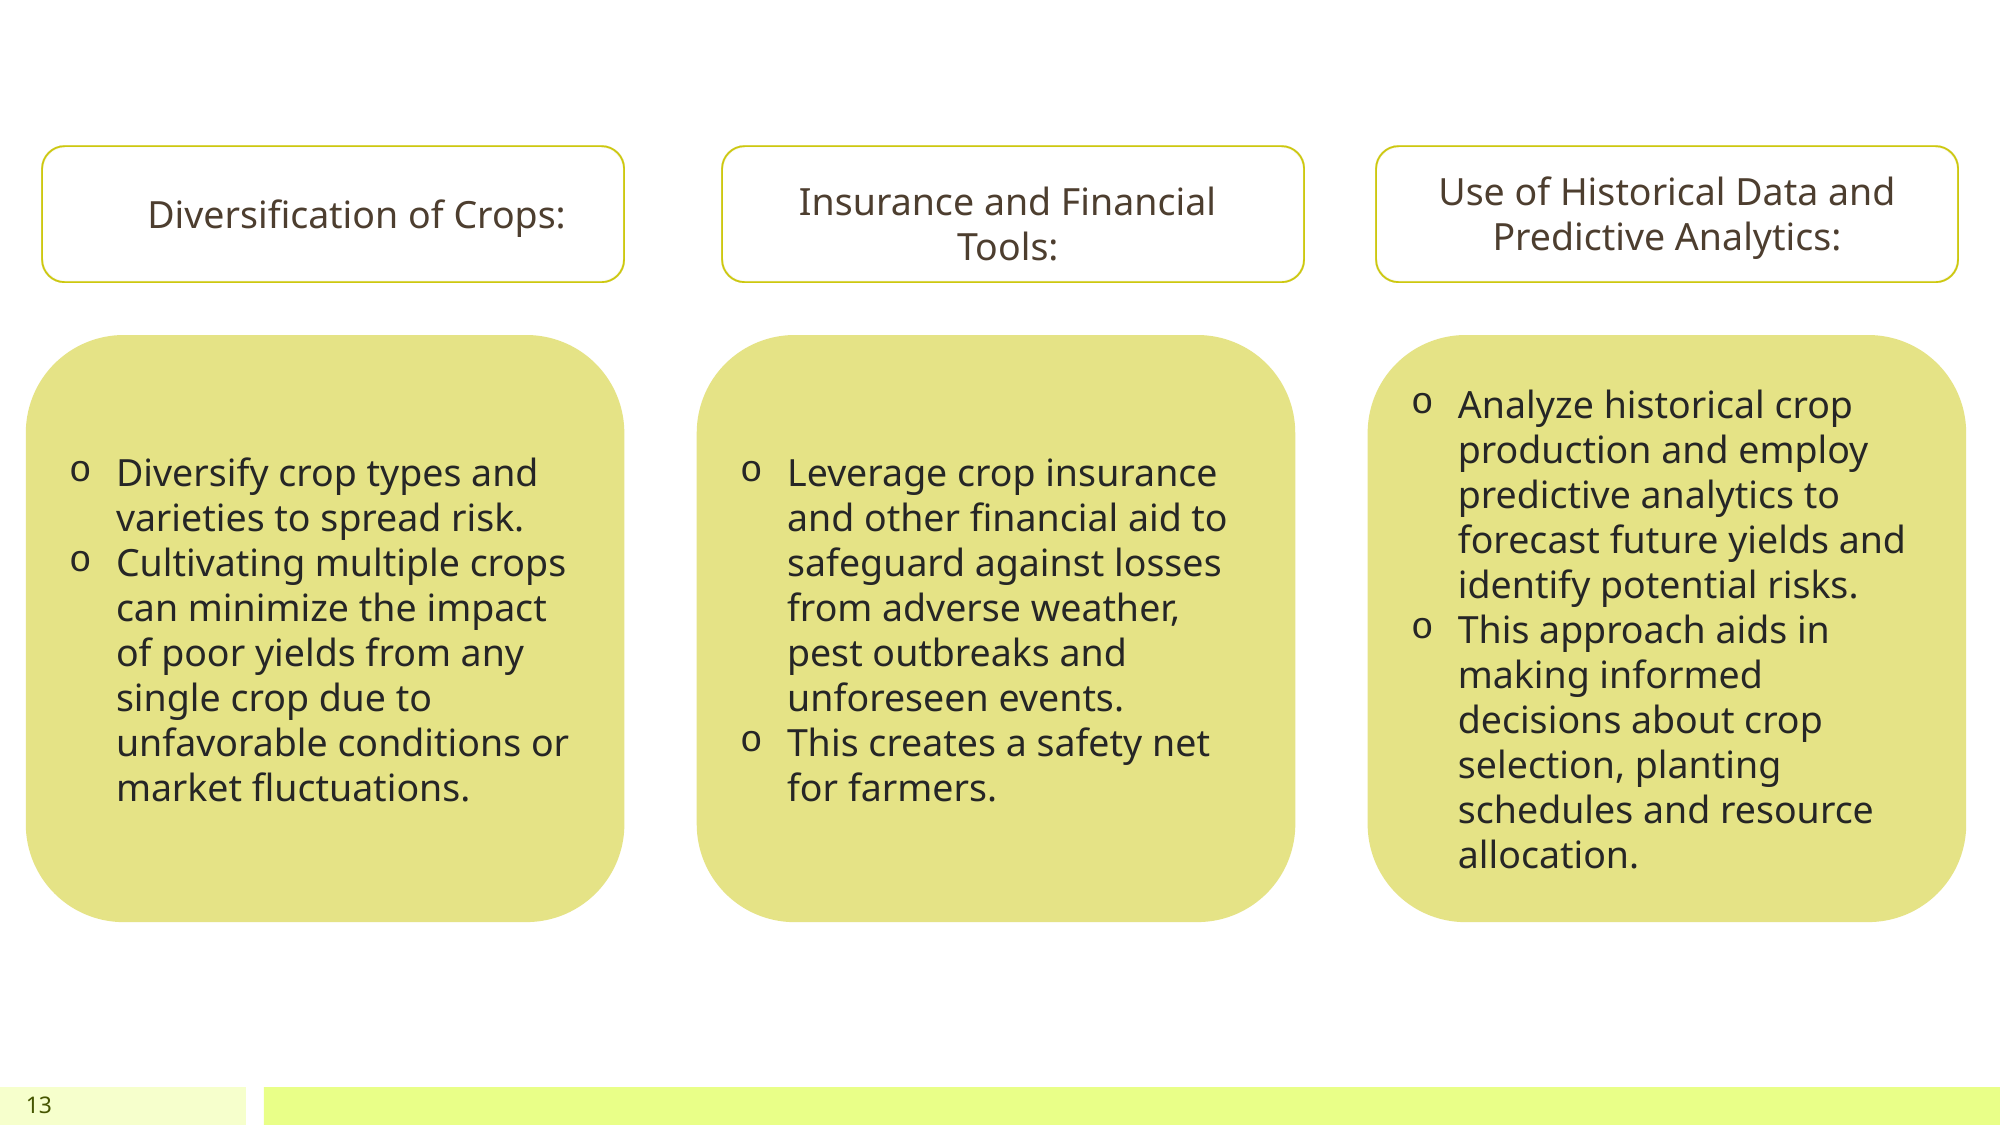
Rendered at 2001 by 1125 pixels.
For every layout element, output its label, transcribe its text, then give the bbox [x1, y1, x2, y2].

picture [1375, 145, 1959, 283]
text_box Diversify crop types and varieties to spread risk. Cultivating multiple crops can minimize the impact of poor yields from any single crop due to unfavorable conditions or market fluctuations. [25, 335, 625, 923]
picture [41, 145, 625, 283]
slide_number 13 [0, 1087, 68, 1125]
text_box Leverage crop insurance and other financial aid to safeguard against losses from adverse weather, pest outbreaks and unforeseen events. This creates a safety net for farmers. [696, 335, 1296, 923]
text_box Analyze historical crop production and employ predictive analytics to forecast future yields and identify potential risks. This approach aids in making informed decisions about crop selection, planting schedules and resource allocation. [1367, 335, 1967, 923]
picture [721, 145, 1305, 283]
